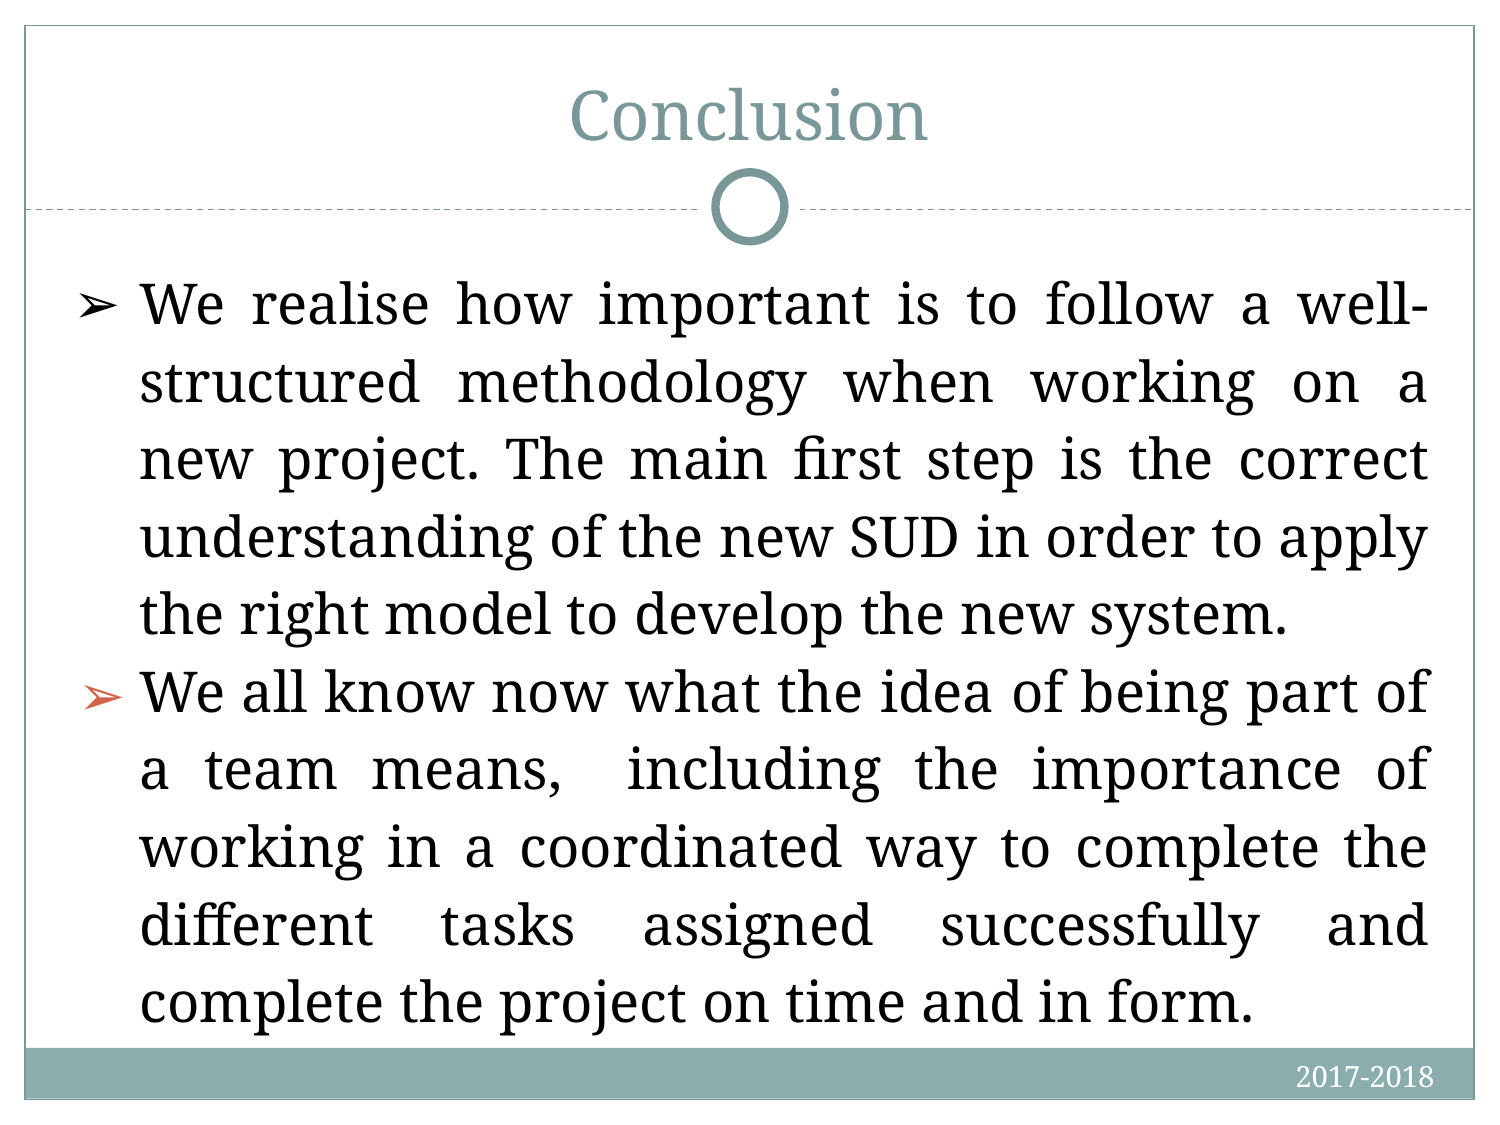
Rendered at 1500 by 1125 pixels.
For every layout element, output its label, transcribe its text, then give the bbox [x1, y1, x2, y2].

title Conclusion [49, 37, 1450, 162]
list We realise how important is to follow a well-structured methodology when working on a new project. The main first step is the correct understanding of the new SUD in order to apply the right model to develop the new system. We all know now what the idea of being part of a team means, including the importance of working in a coordinated way to complete the different tasks assigned successfully and complete the project on time and in form. [49, 250, 1445, 1051]
slide_number 2017-2018 [950, 1050, 1450, 1111]
